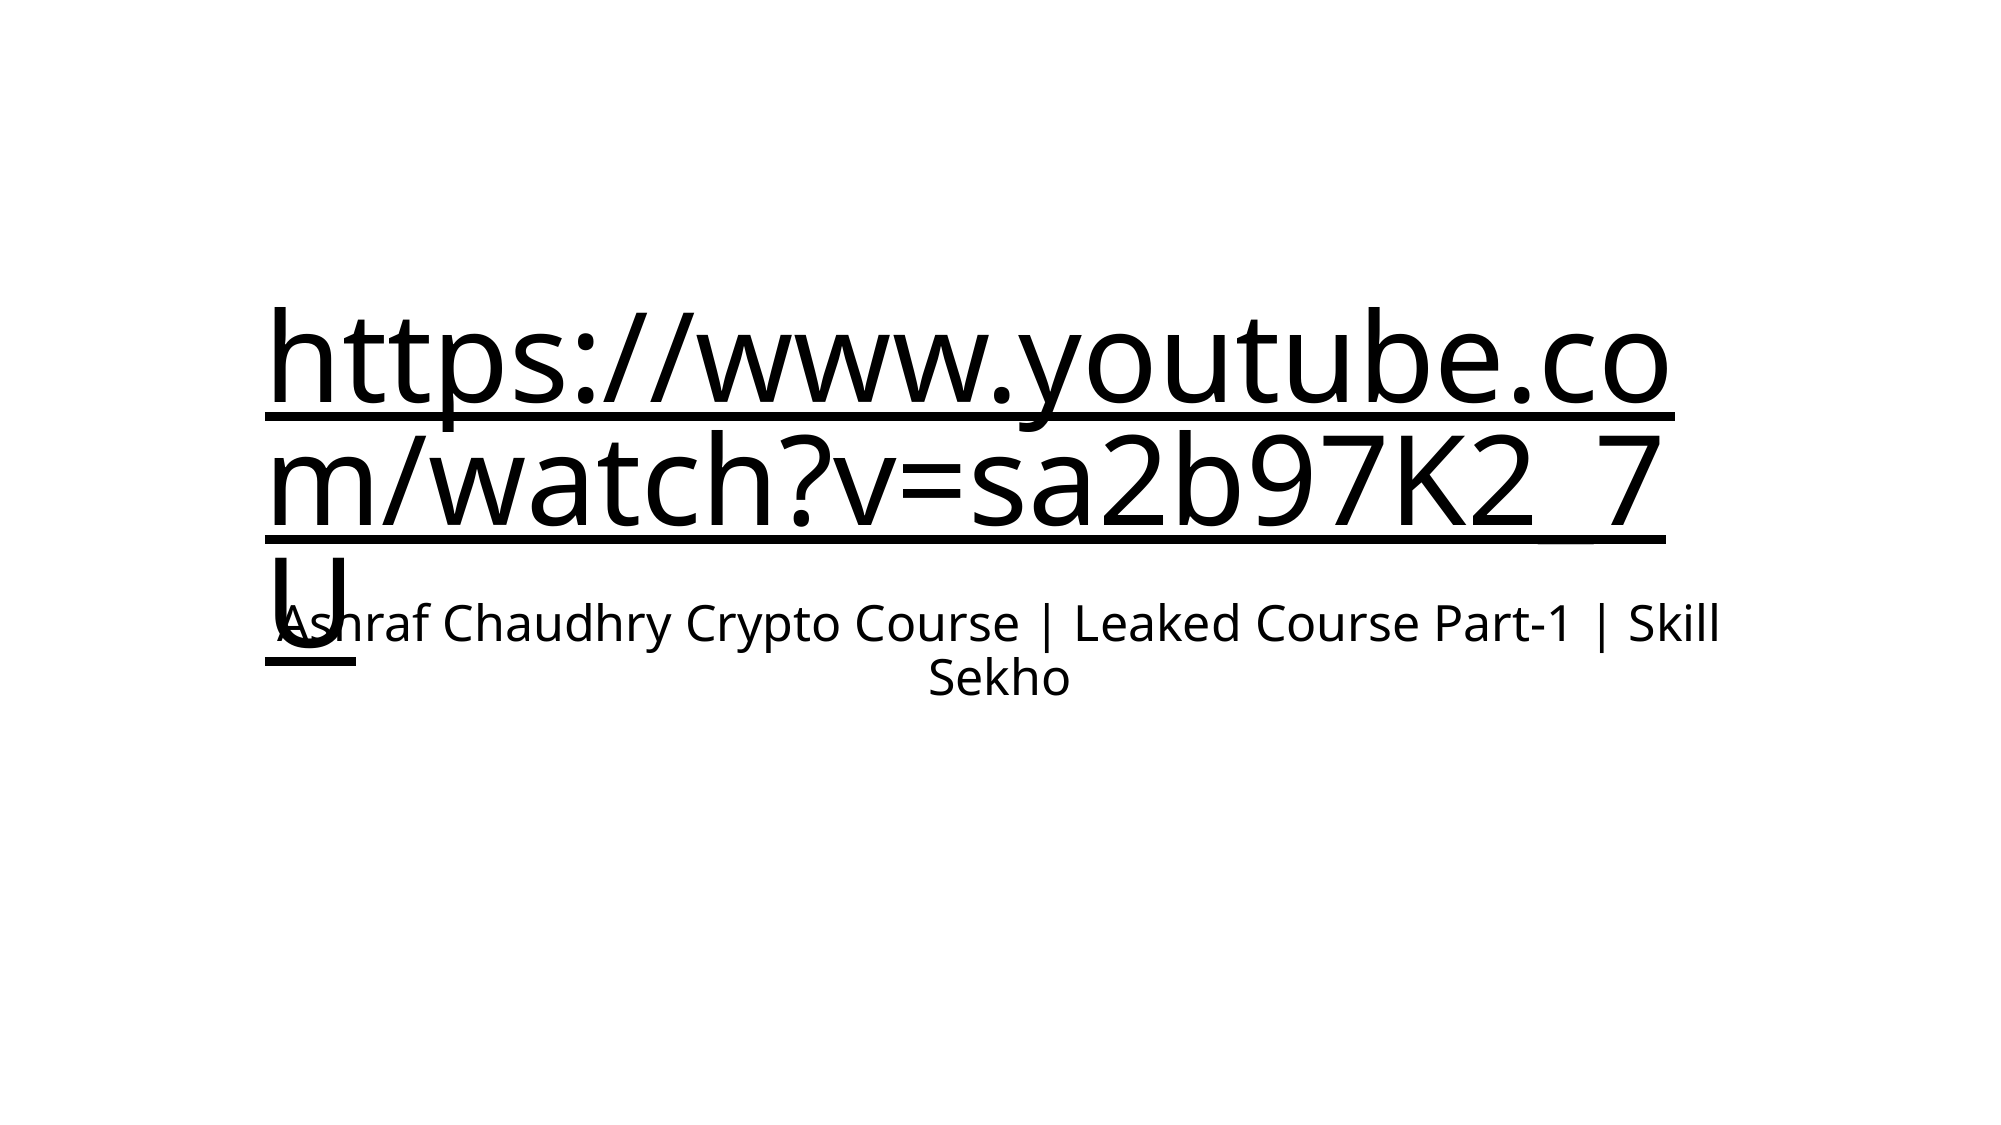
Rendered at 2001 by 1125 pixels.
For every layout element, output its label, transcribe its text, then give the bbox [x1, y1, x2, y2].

title https://www.youtube.com/watch?v=sa2b97K2_7U [249, 184, 1750, 576]
subtitle Ashraf Chaudhry Crypto Course | Leaked Course Part-1 | Skill Sekho [249, 590, 1750, 863]
